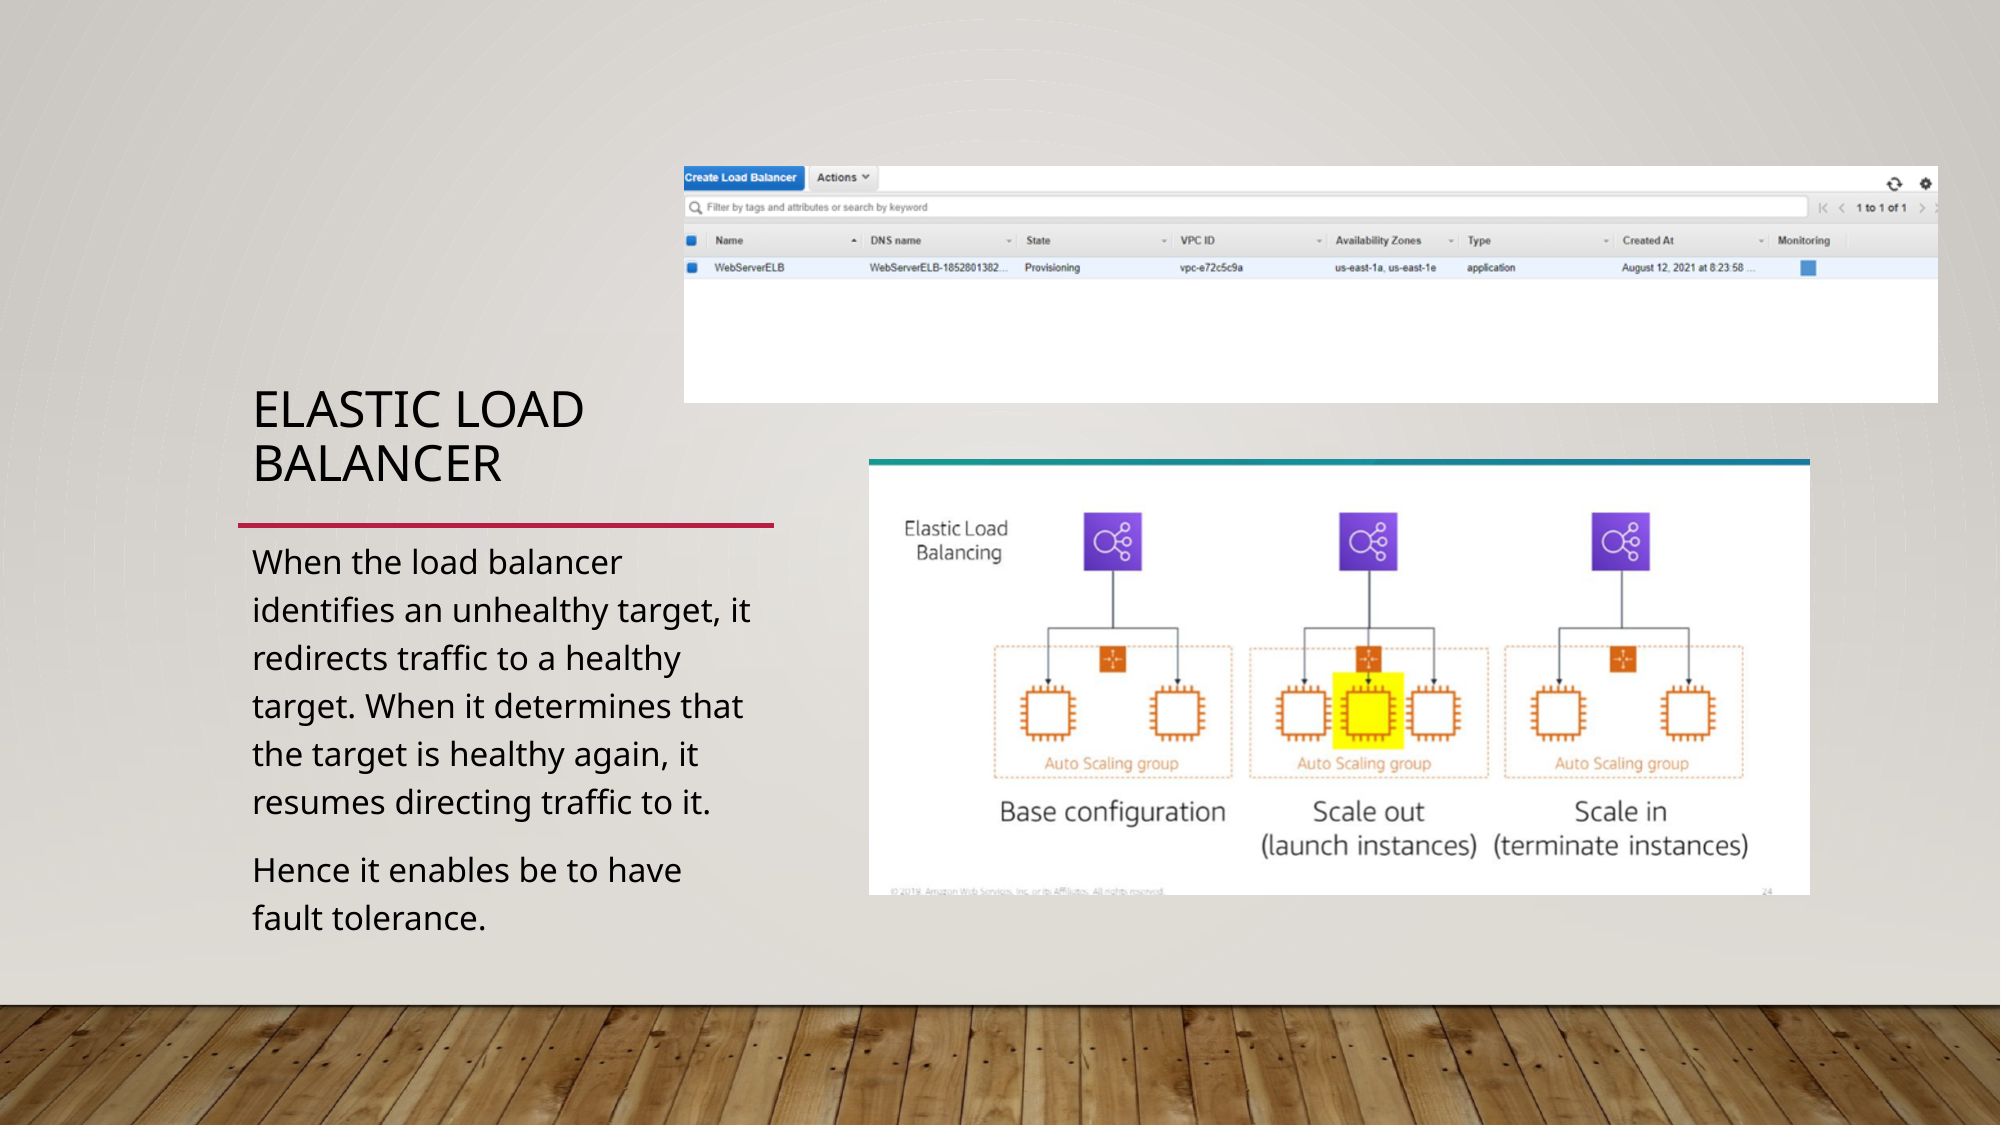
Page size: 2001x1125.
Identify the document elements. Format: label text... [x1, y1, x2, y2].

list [684, 166, 1938, 404]
picture [869, 459, 1811, 895]
picture [0, 1005, 2000, 1125]
list When the load balancer identifies an unhealthy target, it redirects traffic to a healthy target. When it determines that the target is healthy again, it resumes directing traffic to it. Hence it enables be to have fault tolerance. [236, 525, 775, 895]
title Elastic Load balancer [236, 131, 774, 500]
